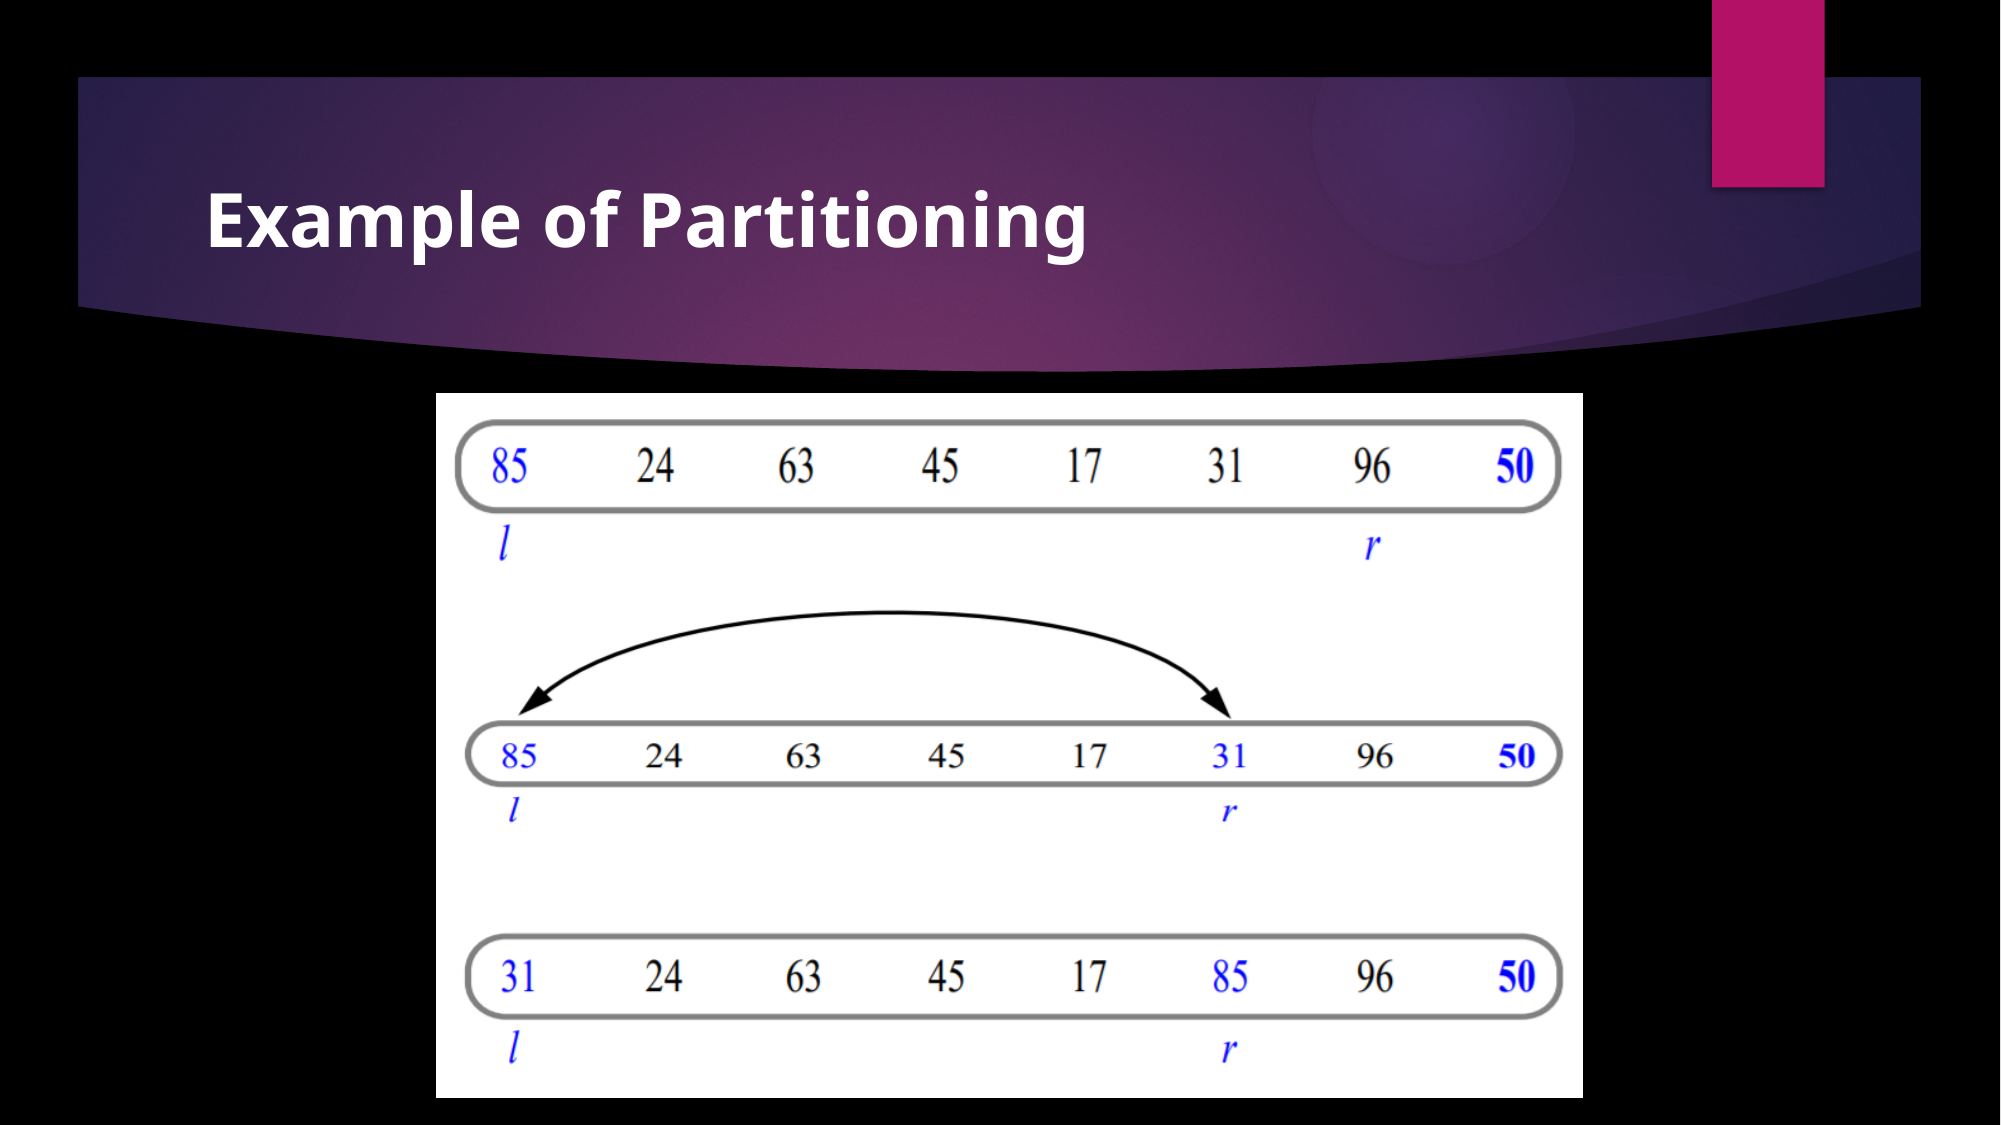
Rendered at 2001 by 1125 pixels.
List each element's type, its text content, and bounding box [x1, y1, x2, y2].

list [436, 589, 1584, 1099]
picture [436, 393, 1584, 582]
title Example of Partitioning [189, 159, 1627, 276]
